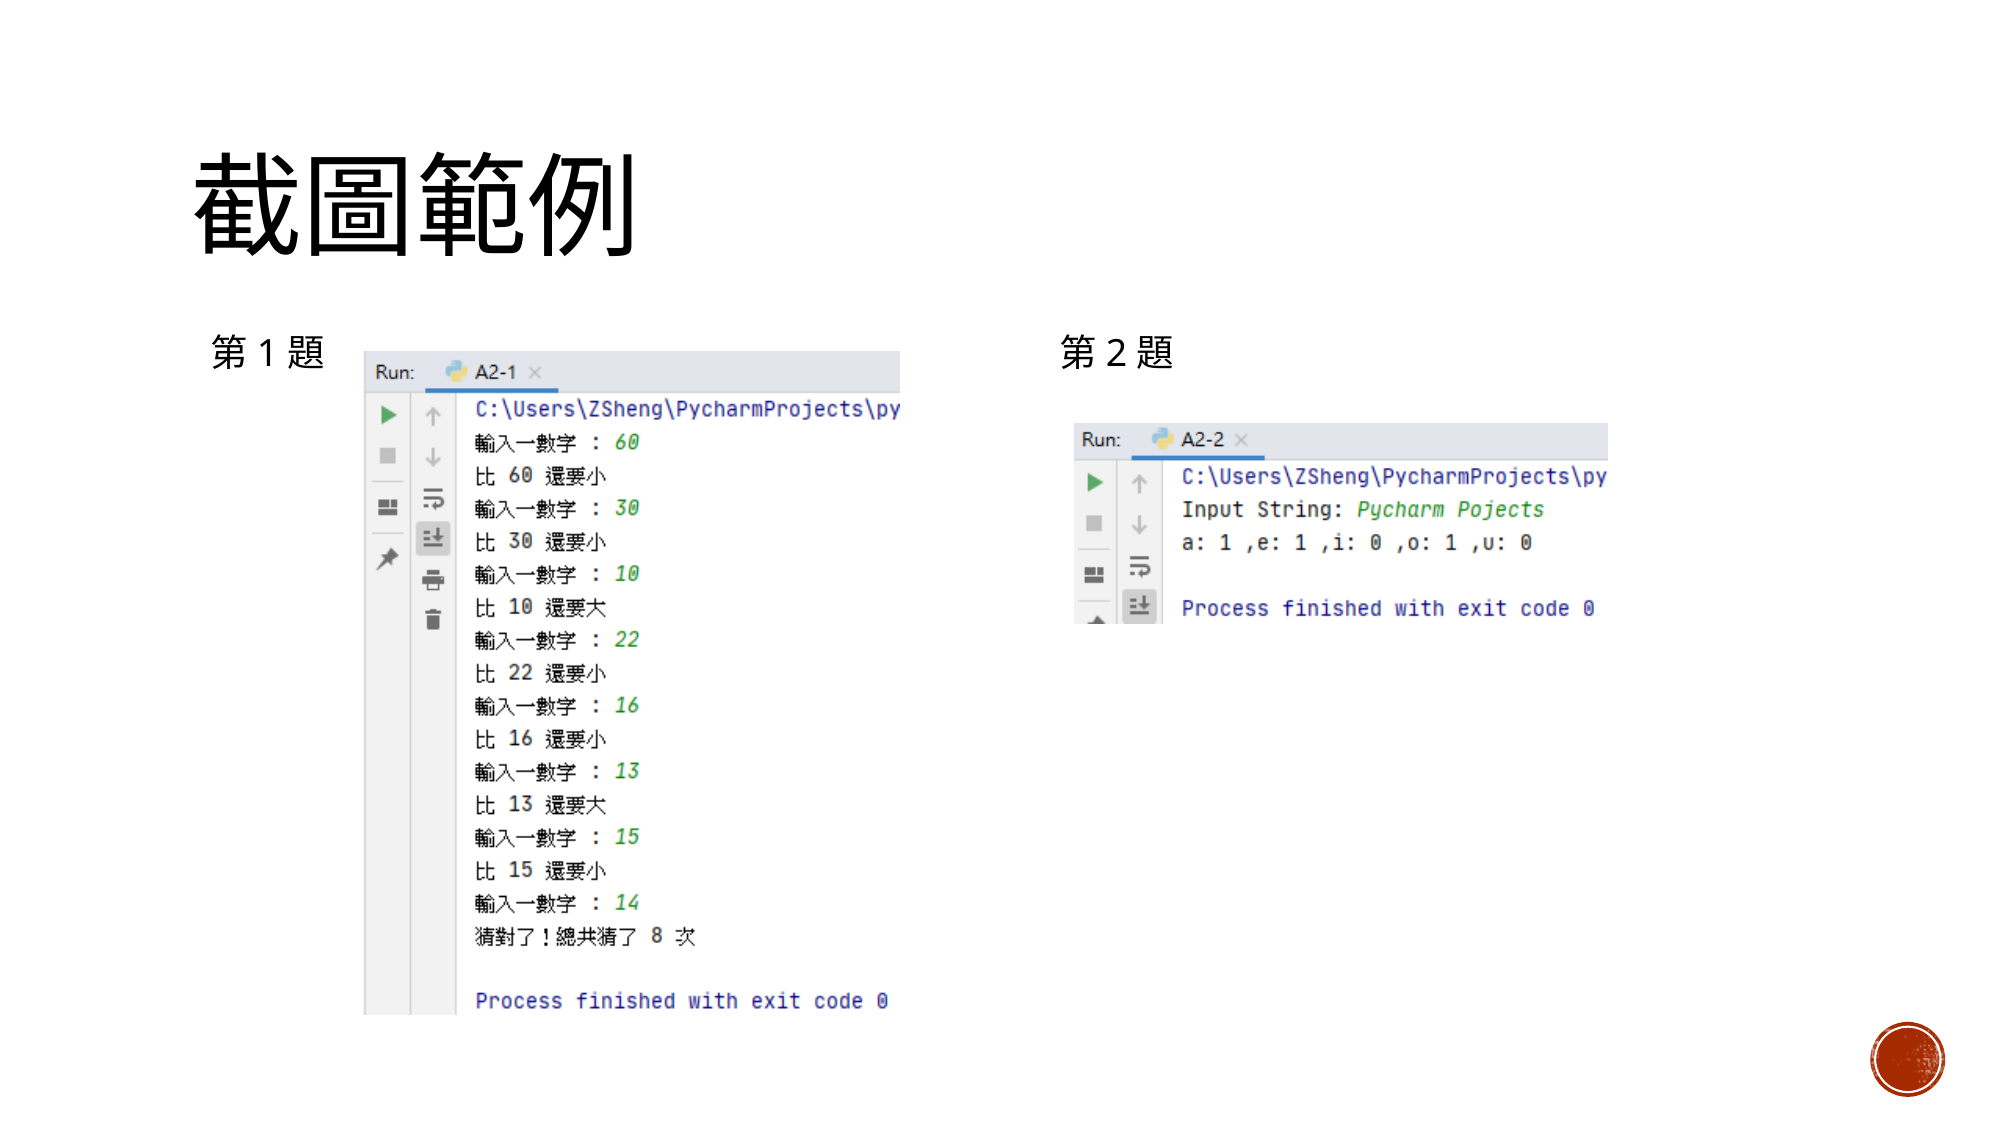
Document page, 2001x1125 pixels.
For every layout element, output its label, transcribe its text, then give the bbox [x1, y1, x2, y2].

text_box 第1題 [195, 321, 482, 382]
text_box 第2題 [1044, 321, 1331, 382]
title 截圖範例 [175, 79, 1826, 344]
picture [1074, 423, 1608, 624]
picture [363, 351, 900, 1015]
